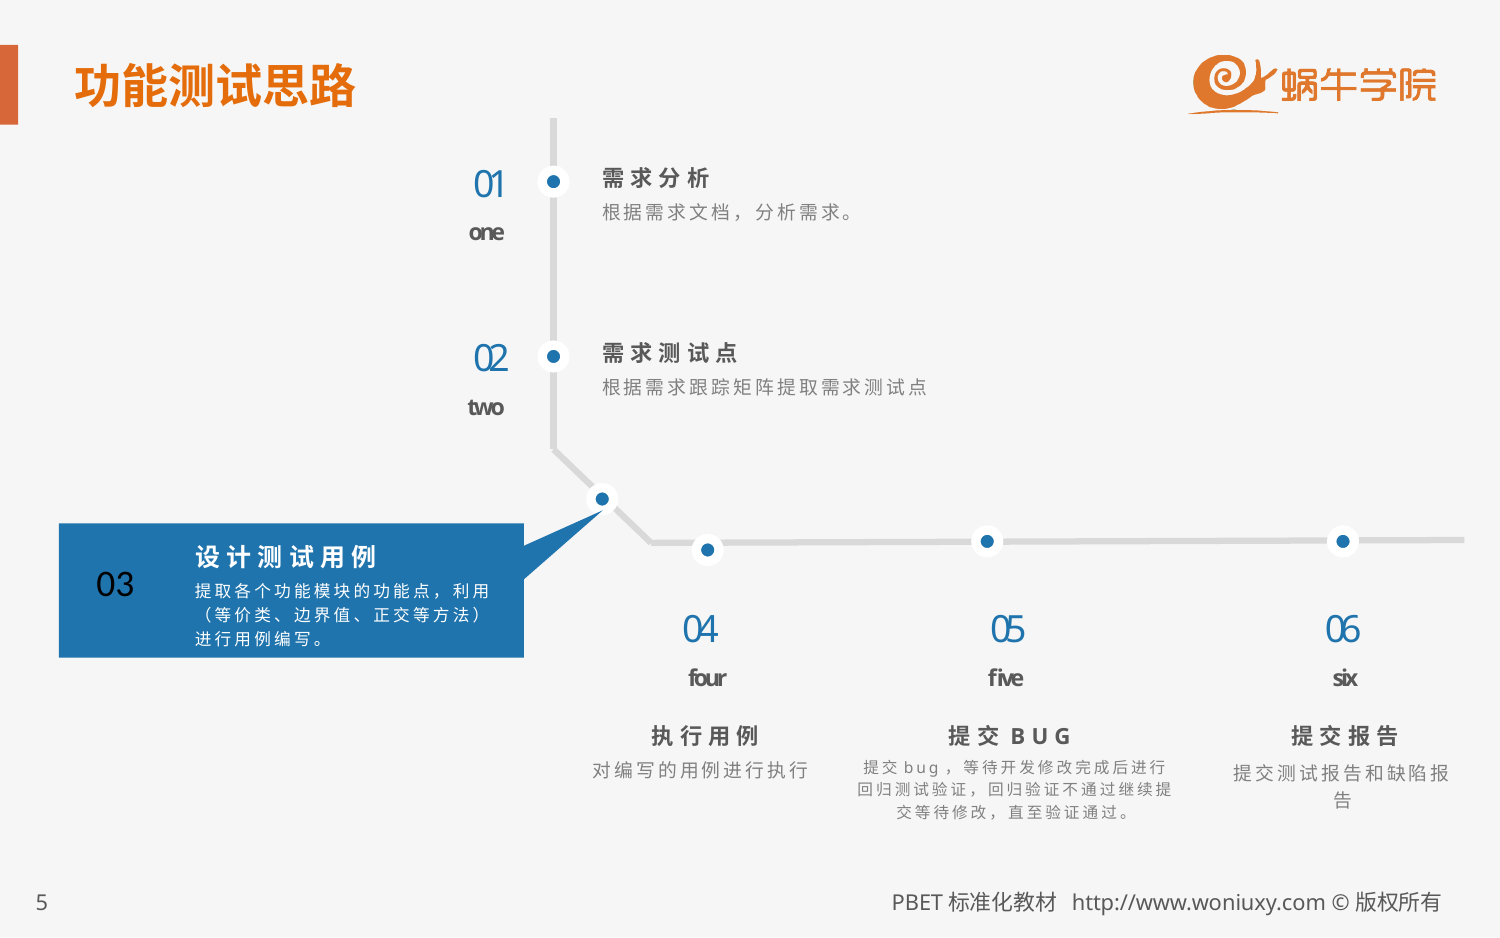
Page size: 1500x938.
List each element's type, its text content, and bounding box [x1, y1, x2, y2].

text_box [558, 346, 565, 367]
text_box 提交测试报告和缺陷报告 [1212, 757, 1475, 832]
title 功能测试思路 [59, 49, 1113, 121]
text_box [976, 530, 998, 538]
text_box 提取各个功能模块的功能点，利用（等价类、边界值、正交等方法）进行用例编写。 [180, 576, 516, 640]
text_box [58, 523, 557, 658]
text_box 05 [898, 590, 1119, 658]
text_box 提交bug，等待开发修改完成后进行回归测试验证，回归验证不通过继续提交等待修改，直至验证通过。 [839, 754, 1192, 829]
text_box 根据需求跟踪矩阵提取需求测试点 [587, 371, 1049, 433]
text_box 对编写的用例进行执行 [497, 754, 839, 829]
text_box two [351, 390, 520, 427]
text_box 提交BUG [807, 709, 1142, 749]
text_box [542, 171, 549, 192]
text_box [696, 550, 720, 562]
text_box [542, 346, 549, 367]
text_box 03 [81, 551, 150, 611]
text_box [1332, 530, 1354, 538]
text_box 02 [304, 319, 525, 387]
text_box 01 [304, 144, 525, 212]
text_box 需求分析 [587, 151, 1049, 191]
text_box six [1237, 661, 1453, 698]
picture [1187, 54, 1442, 115]
text_box four [600, 661, 816, 698]
text_box 设计测试用例 [180, 528, 517, 572]
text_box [657, 539, 1465, 544]
text_box 执行用例 [502, 709, 807, 749]
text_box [553, 449, 652, 544]
text_box [558, 171, 565, 192]
text_box five [898, 661, 1114, 698]
text_box 提交报告 [1142, 709, 1500, 749]
text_box one [351, 215, 520, 252]
text_box 需求测试点 [587, 325, 1049, 366]
text_box 04 [590, 590, 811, 658]
text_box 根据需求文档，分析需求。 [587, 196, 1049, 258]
text_box 06 [1233, 590, 1453, 658]
